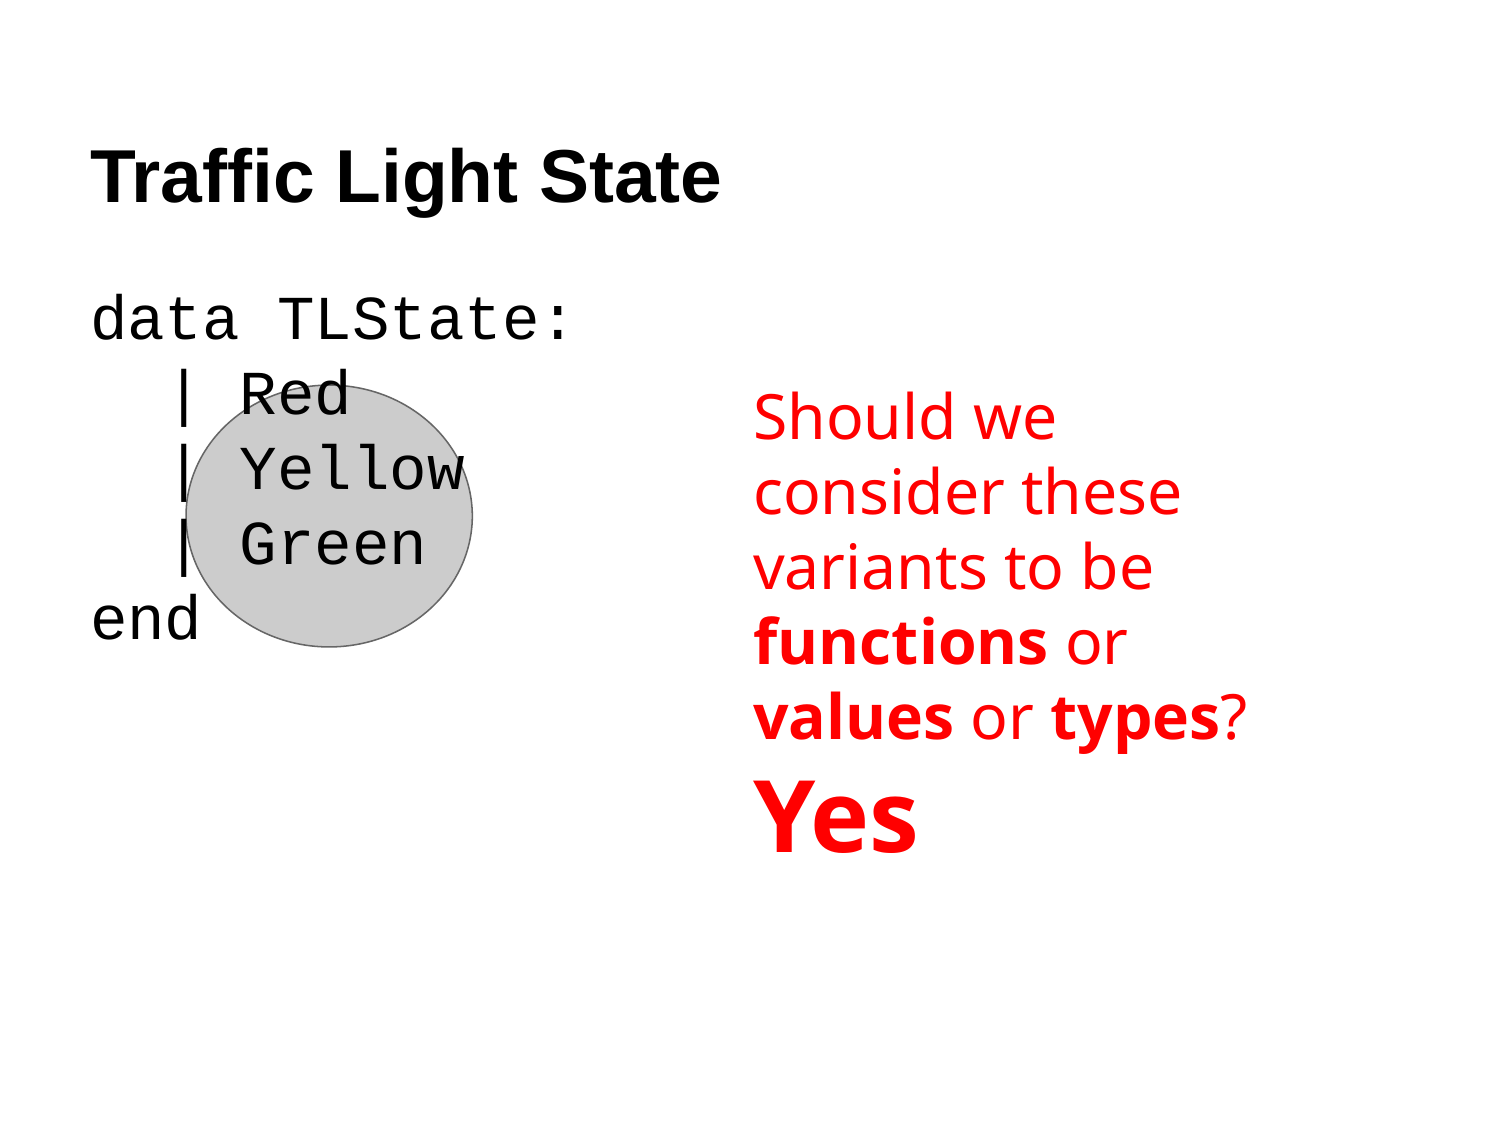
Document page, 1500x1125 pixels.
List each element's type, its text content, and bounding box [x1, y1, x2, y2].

text_box Should we consider these variants to be functions or values or types? Yes [738, 362, 1278, 687]
title Traffic Light State [75, 45, 1425, 233]
list data TLState: | Red | Yellow | Green end [75, 262, 1425, 1078]
